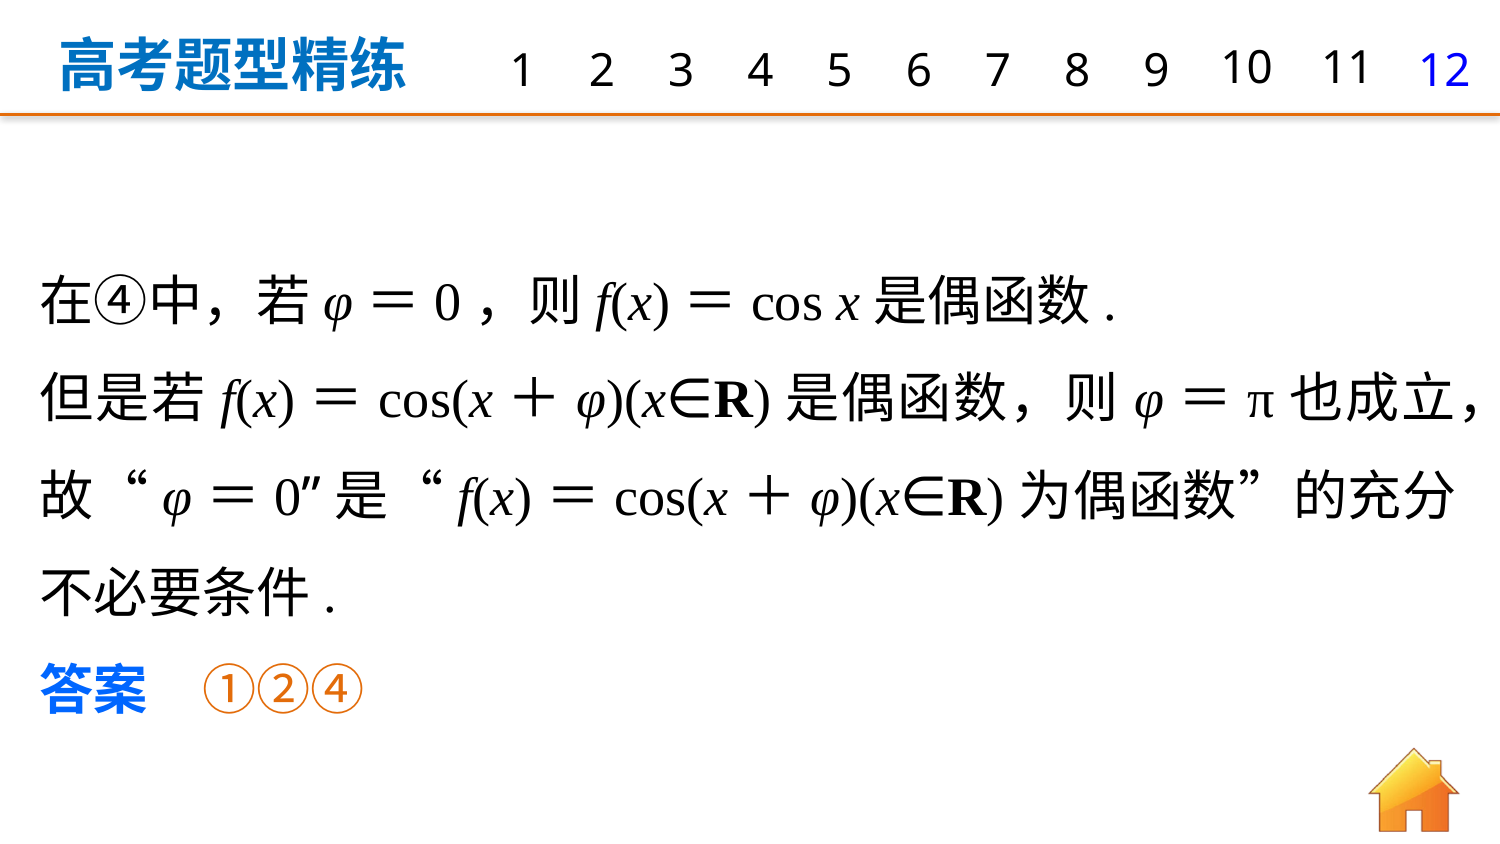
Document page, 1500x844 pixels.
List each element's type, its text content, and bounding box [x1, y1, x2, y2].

text_box 12 [1402, 36, 1486, 106]
text_box 2 [567, 36, 637, 106]
text_box 8 [1042, 36, 1113, 106]
text_box 11 [1301, 36, 1394, 101]
text_box 6 [884, 36, 954, 106]
text_box 4 [725, 36, 796, 106]
text_box 5 [804, 36, 875, 106]
text_box 7 [963, 36, 1033, 106]
text_box 3 [646, 36, 716, 106]
text_box 10 [1201, 36, 1293, 101]
text_box 在④中，若φ＝0，则f(x)＝cos x是偶函数. 但是若f(x)＝cos(x＋φ)(x∈R)是偶函数，则φ＝π也成立， 故“φ＝0”是“f(x)＝cos(x＋φ)(x∈R)为偶函数”的充分不必要条件. 答案 ①②④ [24, 226, 1472, 728]
text_box 9 [1121, 36, 1192, 106]
text_box 高考题型精练 [43, 20, 423, 105]
picture [1345, 739, 1471, 844]
text_box 1 [488, 36, 558, 106]
